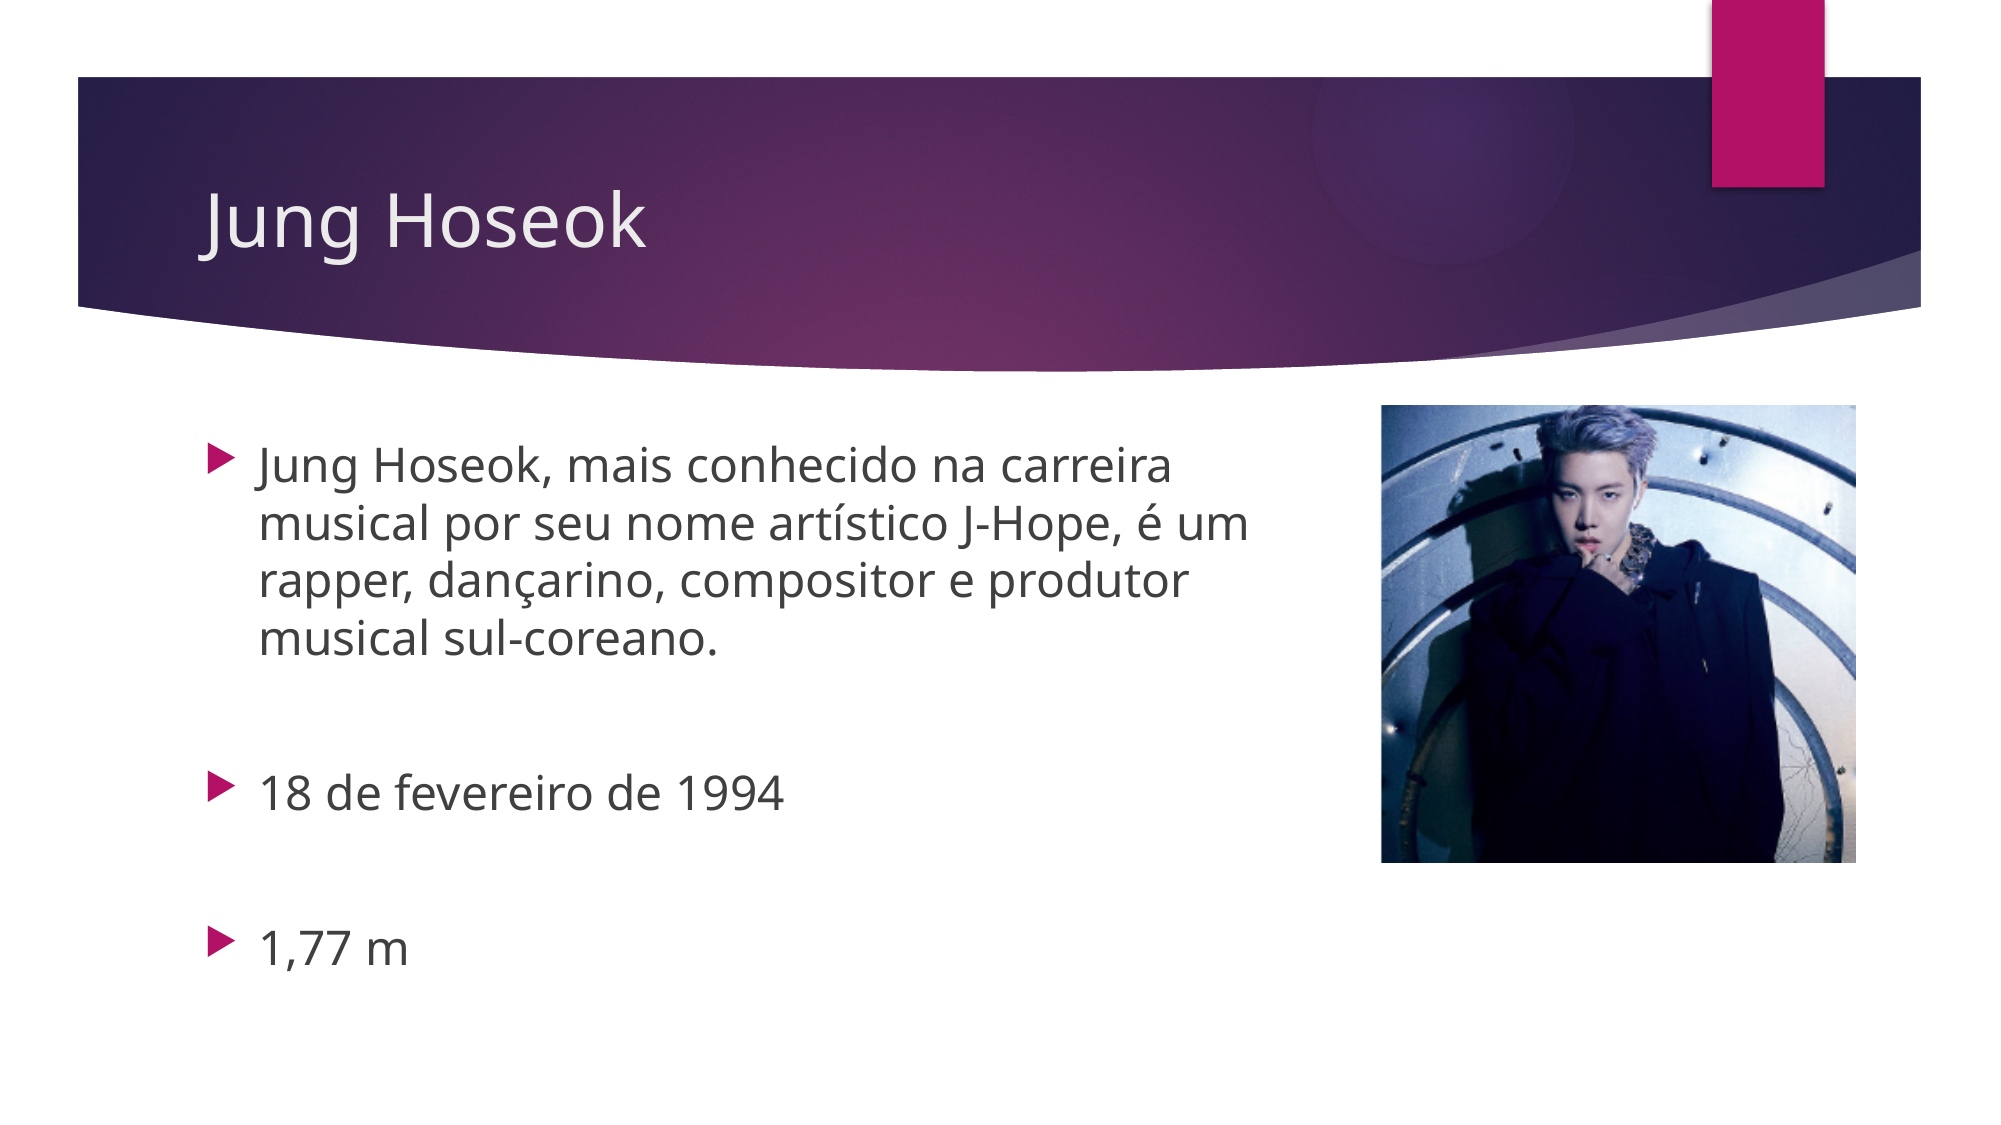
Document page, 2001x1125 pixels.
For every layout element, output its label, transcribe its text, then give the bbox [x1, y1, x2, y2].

title Jung Hoseok [189, 159, 1627, 276]
picture [1380, 404, 1856, 864]
list Jung Hoseok, mais conhecido na carreira musical por seu nome artístico J-Hope, é um rapper, dançarino, compositor e produtor musical sul-coreano. 18 de fevereiro de 1994 1,77 m [189, 427, 1300, 988]
